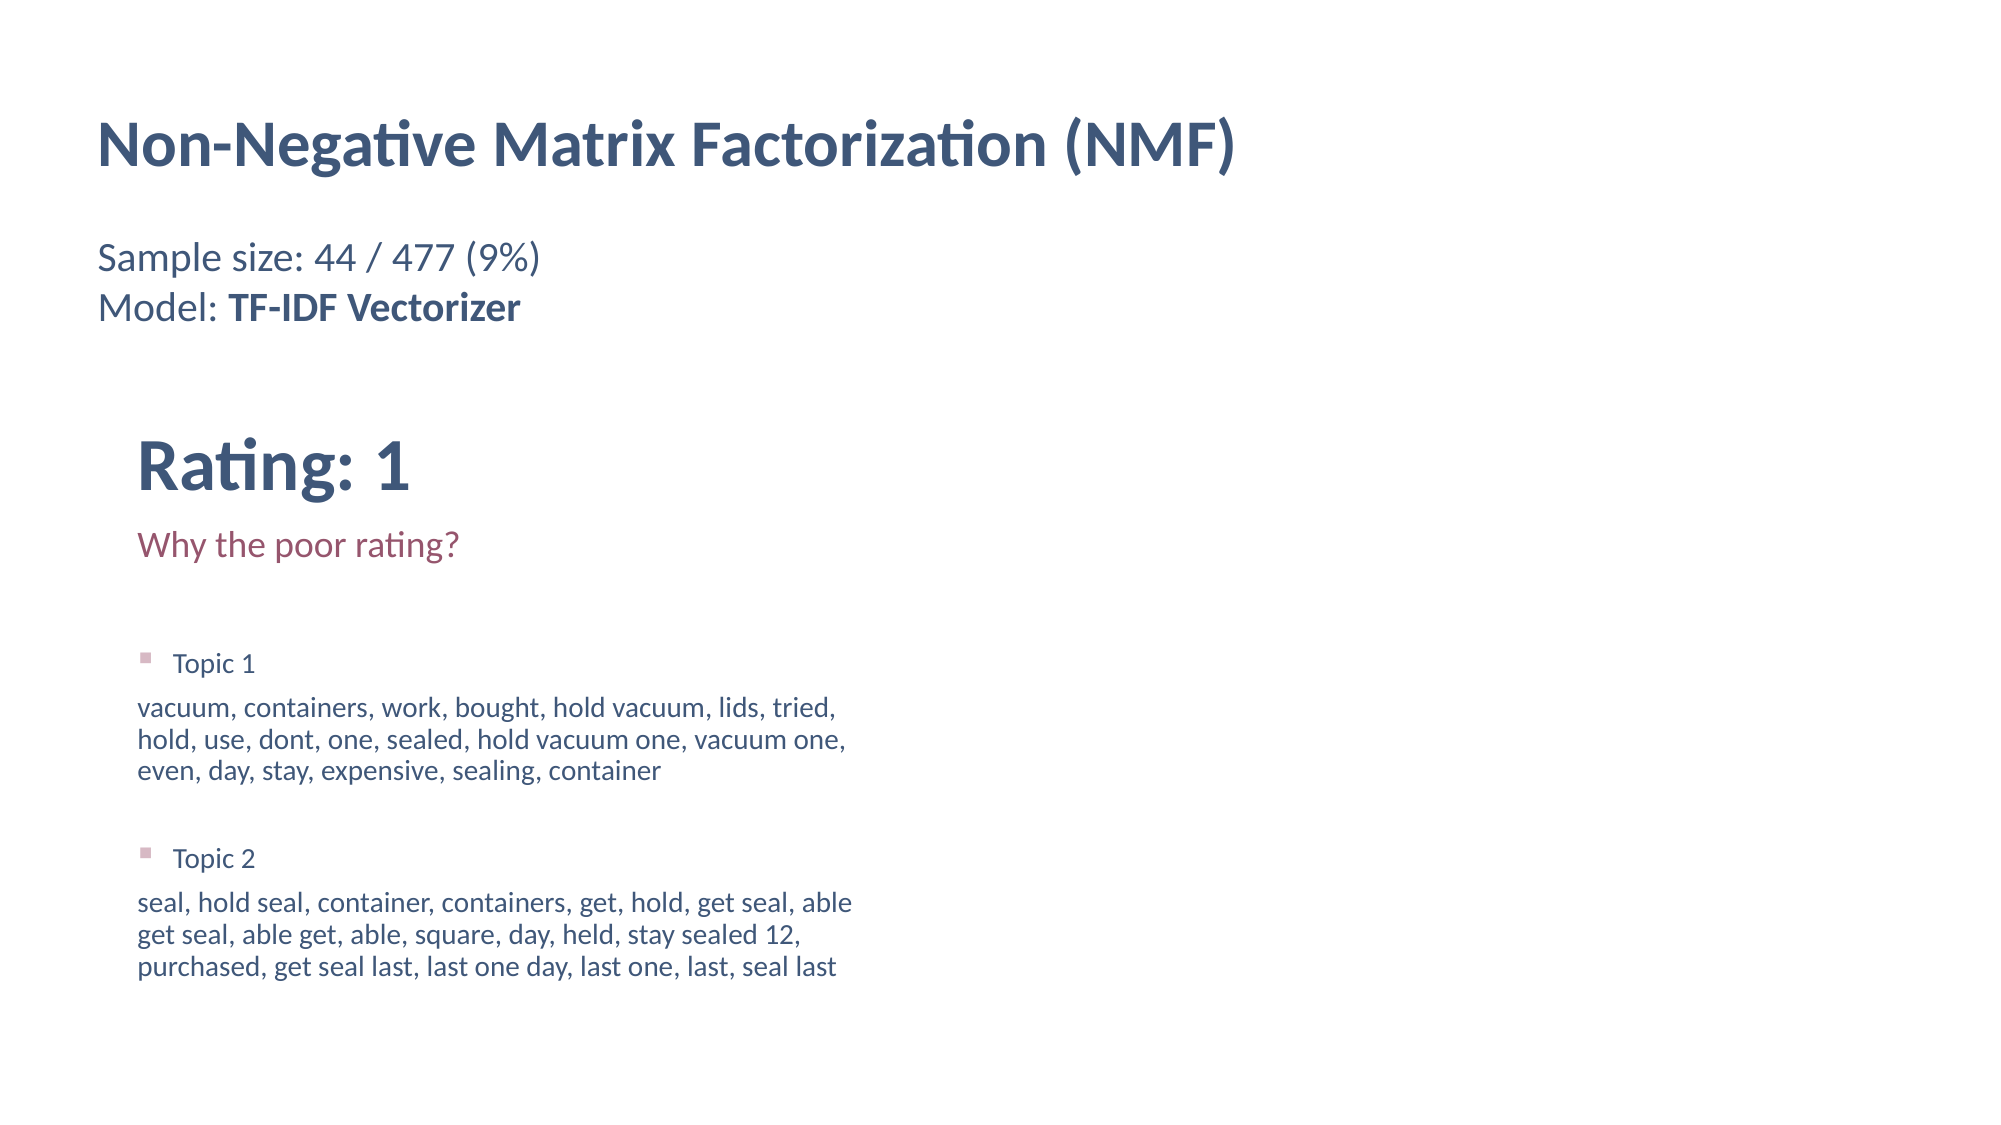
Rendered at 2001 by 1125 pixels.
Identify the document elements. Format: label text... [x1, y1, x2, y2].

list Why the poor rating? [131, 524, 884, 614]
list Topic 1 vacuum, containers, work, bought, hold vacuum, lids, tried, hold, use, dont, one, sealed, hold vacuum one, vacuum one, even, day, stay, expensive, sealing, container Topic 2 seal, hold seal, container, containers, get, hold, get seal, able get seal, able get, able, square, day, held, stay sealed 12, purchased, get seal last, last one day, last one, last, seal last [131, 648, 884, 1018]
text_box Non-Negative Matrix Factorization (NMF) Sample size: 44 / 477 (9%) Model: TF-IDF Vectorizer [82, 92, 1275, 338]
title Rating: 1 [131, 418, 884, 508]
